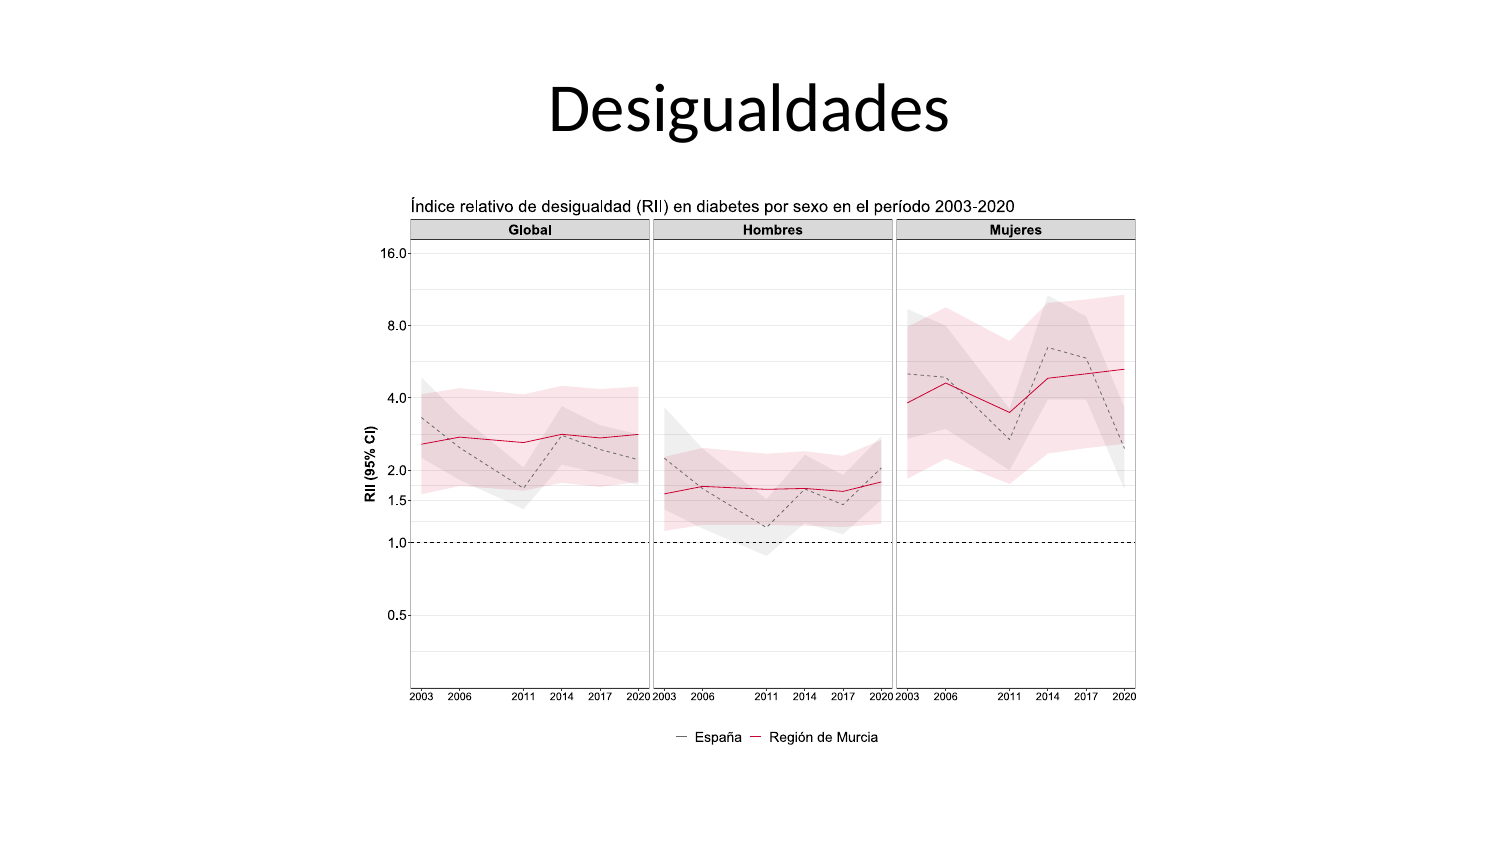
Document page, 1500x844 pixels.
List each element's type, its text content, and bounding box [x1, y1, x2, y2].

picture [360, 195, 1140, 753]
title Desigualdades [75, 33, 1425, 175]
